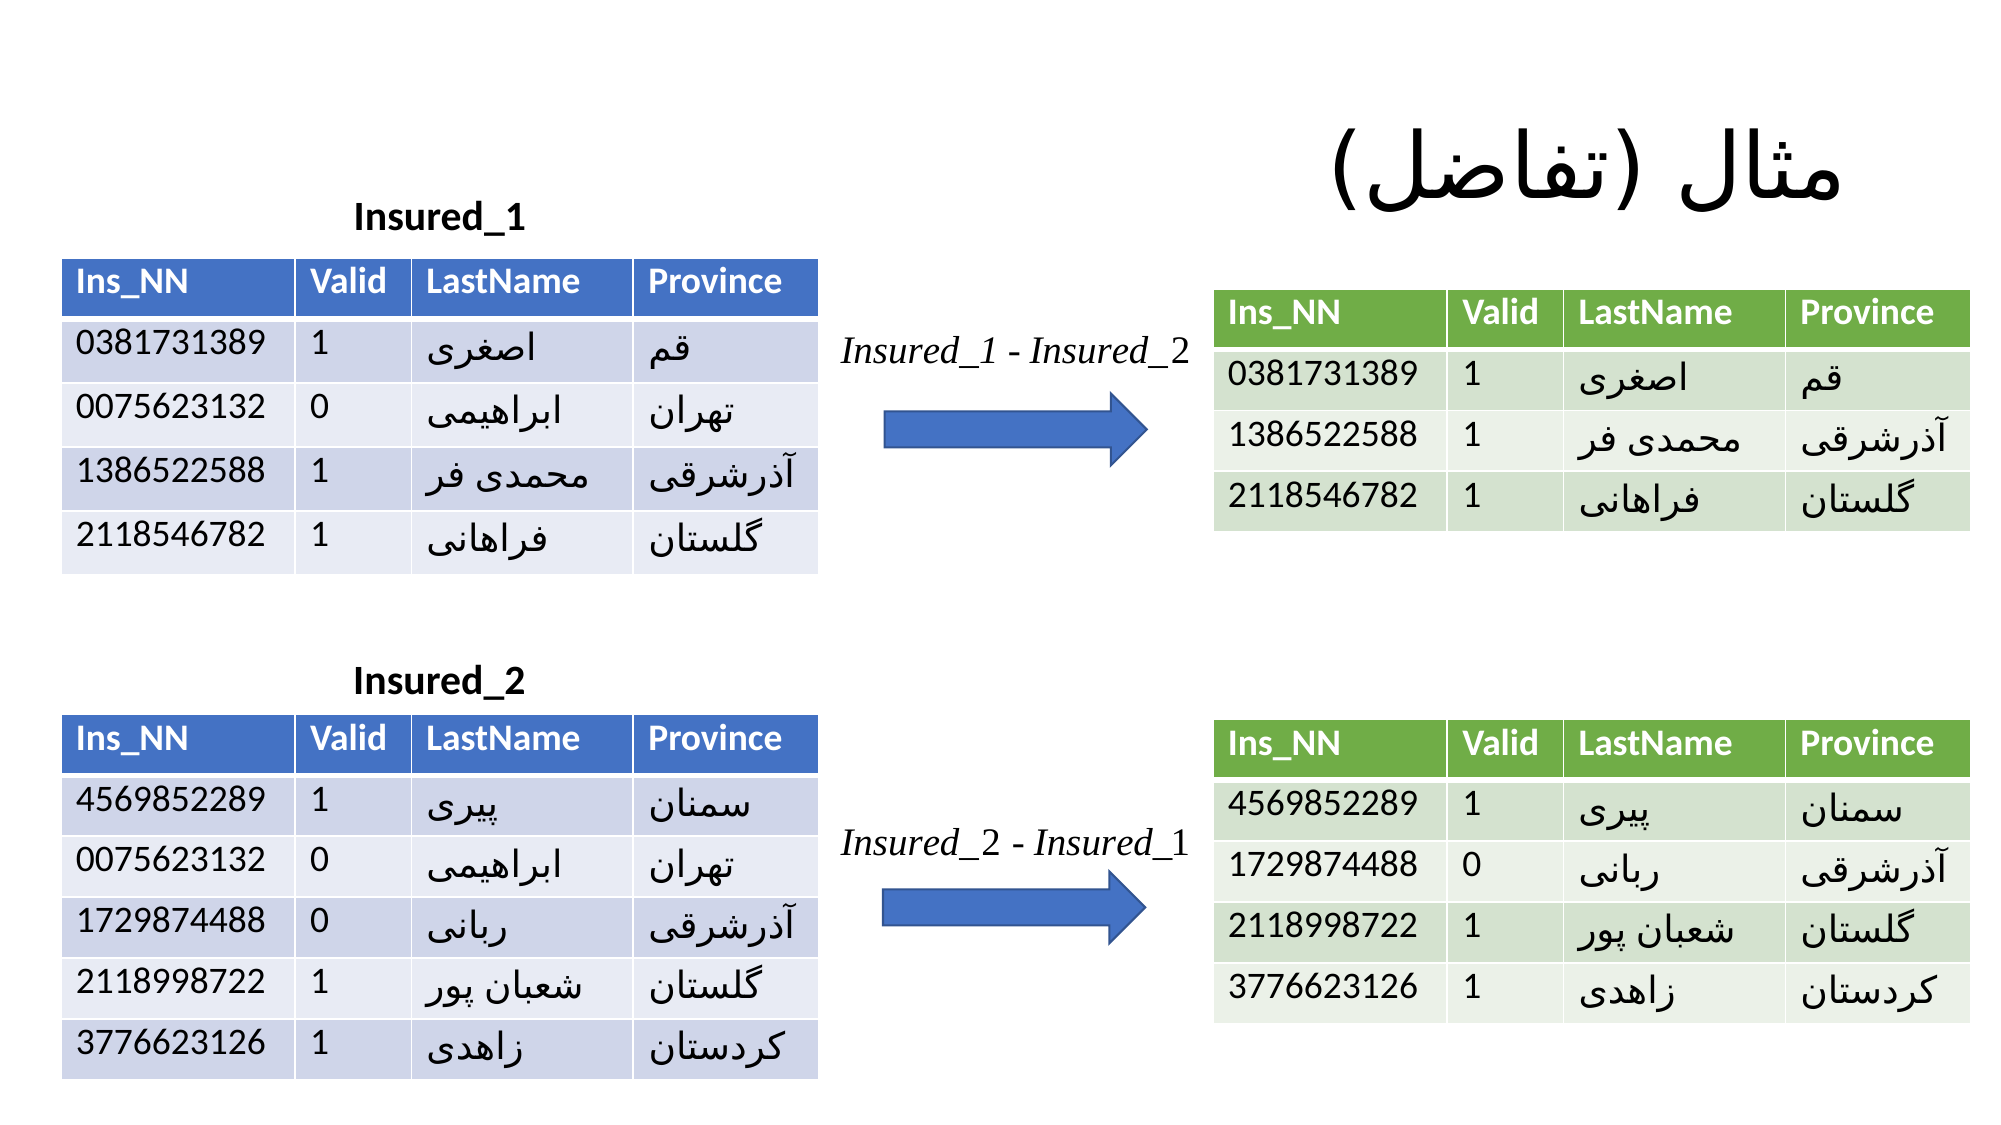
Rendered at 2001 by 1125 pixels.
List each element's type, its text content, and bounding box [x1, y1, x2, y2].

table_cell 2118546782 [62, 512, 294, 574]
table_cell 3776623126 [1214, 964, 1446, 1023]
table_cell قم [634, 322, 818, 382]
table_cell 1 [296, 448, 411, 510]
table_cell 2118546782 [1214, 472, 1446, 531]
table_cell 1 [296, 1020, 411, 1079]
table_header LastName [1564, 290, 1785, 347]
table_cell محمدی فر [1564, 411, 1785, 470]
table_cell 0381731389 [1214, 352, 1446, 410]
table_header LastName [1564, 720, 1785, 777]
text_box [833, 819, 1195, 872]
table_cell ابراهیمی [412, 384, 632, 446]
table_header Province [1786, 720, 1970, 777]
table_cell ربانی [1564, 842, 1785, 901]
table_cell محمدی فر [412, 448, 632, 510]
table_cell 1 [1448, 411, 1563, 470]
table_cell 1 [1448, 472, 1563, 531]
table_cell 0075623132 [62, 384, 294, 446]
table_cell آذرشرقی [1786, 411, 1970, 470]
table_cell زاهدی [412, 1020, 632, 1079]
table_cell 1 [1448, 352, 1563, 410]
table_cell گلستان [1786, 472, 1970, 531]
table_cell گلستان [1786, 903, 1970, 962]
table_cell 4569852289 [1214, 783, 1446, 840]
table_header Valid [1448, 720, 1563, 777]
table_cell پیری [1564, 783, 1785, 840]
table_header LastName [412, 259, 632, 316]
text_box [883, 390, 1149, 468]
table_cell کردستان [634, 1020, 818, 1079]
table_cell فراهانی [1564, 472, 1785, 531]
table_cell 1 [296, 959, 411, 1018]
table_cell 2118998722 [1214, 903, 1446, 962]
table_cell 4569852289 [62, 778, 294, 835]
table_cell تهران [634, 384, 818, 446]
table_cell 1 [296, 512, 411, 574]
table_cell سمنان [634, 778, 818, 835]
table_cell 1729874488 [62, 898, 294, 957]
table_cell 0075623132 [62, 837, 294, 896]
table_header Valid [1448, 290, 1563, 347]
table_cell شعبان پور [412, 959, 632, 1018]
text_box [881, 872, 1147, 946]
table_cell سمنان [1786, 783, 1970, 840]
table_header Ins_NN [62, 715, 294, 773]
table_cell اصغری [412, 322, 632, 382]
table_header Ins_NN [62, 259, 294, 316]
table_header Ins_NN [1214, 720, 1446, 777]
table_cell ابراهیمی [412, 837, 632, 896]
table_cell گلستان [634, 512, 818, 574]
table_cell 1 [1448, 903, 1563, 962]
text_box Insured_1 [338, 181, 542, 246]
table_cell 0 [296, 384, 411, 446]
table_cell 1 [1448, 964, 1563, 1023]
table_cell 0 [296, 898, 411, 957]
table_cell فراهانی [412, 512, 632, 574]
table_cell ربانی [412, 898, 632, 957]
table_cell کردستان [1786, 964, 1970, 1023]
table_cell قم [1786, 352, 1970, 410]
table_cell آذرشرقی [634, 898, 818, 957]
table_header LastName [412, 715, 632, 773]
table_cell آذرشرقی [1786, 842, 1970, 901]
table_cell 0381731389 [62, 322, 294, 382]
table_cell زاهدی [1564, 964, 1785, 1023]
table_cell شعبان پور [1564, 903, 1785, 962]
table_header Province [634, 259, 818, 316]
table_cell 1386522588 [1214, 411, 1446, 470]
table_cell پیری [412, 778, 632, 835]
title مثال (تفاضل) [137, 59, 1863, 278]
table_header Valid [296, 715, 411, 773]
table_cell تهران [634, 837, 818, 896]
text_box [833, 327, 1198, 380]
table_cell 0 [1448, 842, 1563, 901]
table_cell اصغری [1564, 352, 1785, 410]
table_header Province [634, 715, 818, 773]
table_cell 0 [296, 837, 411, 896]
table_cell 1 [296, 778, 411, 835]
table_header Ins_NN [1214, 290, 1446, 347]
table_header Valid [296, 259, 411, 316]
table_cell 3776623126 [62, 1020, 294, 1079]
table_cell گلستان [634, 959, 818, 1018]
table_cell 1729874488 [1214, 842, 1446, 901]
table_cell 1 [296, 322, 411, 382]
table_cell 1386522588 [62, 448, 294, 510]
table_header Province [1786, 290, 1970, 347]
table_cell 1 [1448, 783, 1563, 840]
table_cell آذرشرقی [634, 448, 818, 510]
text_box Insured_2 [338, 645, 541, 710]
table_cell 2118998722 [62, 959, 294, 1018]
